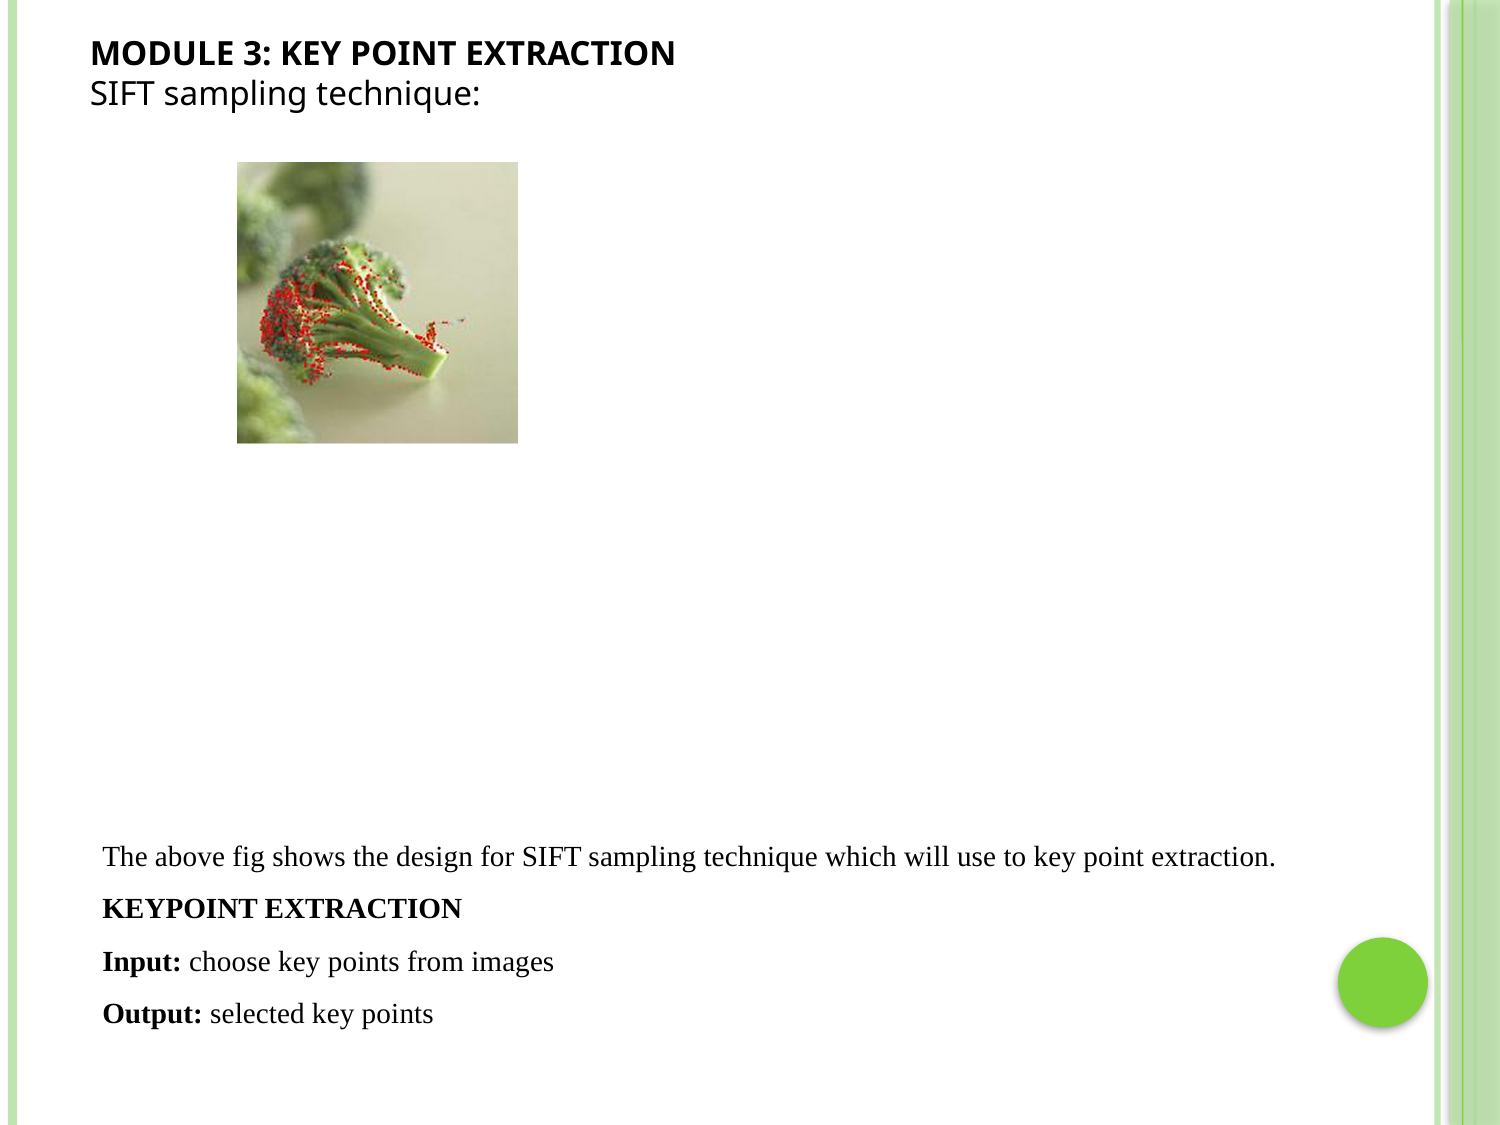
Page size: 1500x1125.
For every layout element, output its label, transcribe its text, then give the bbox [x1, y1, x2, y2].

picture [236, 161, 1213, 773]
text_box The above fig shows the design for SIFT sampling technique which will use to key point extraction. KEYPOINT EXTRACTION Input: choose key points from images Output: selected key points [87, 812, 1350, 1037]
text_box MODULE 3: KEY POINT EXTRACTION SIFT sampling technique: [74, 24, 1350, 120]
